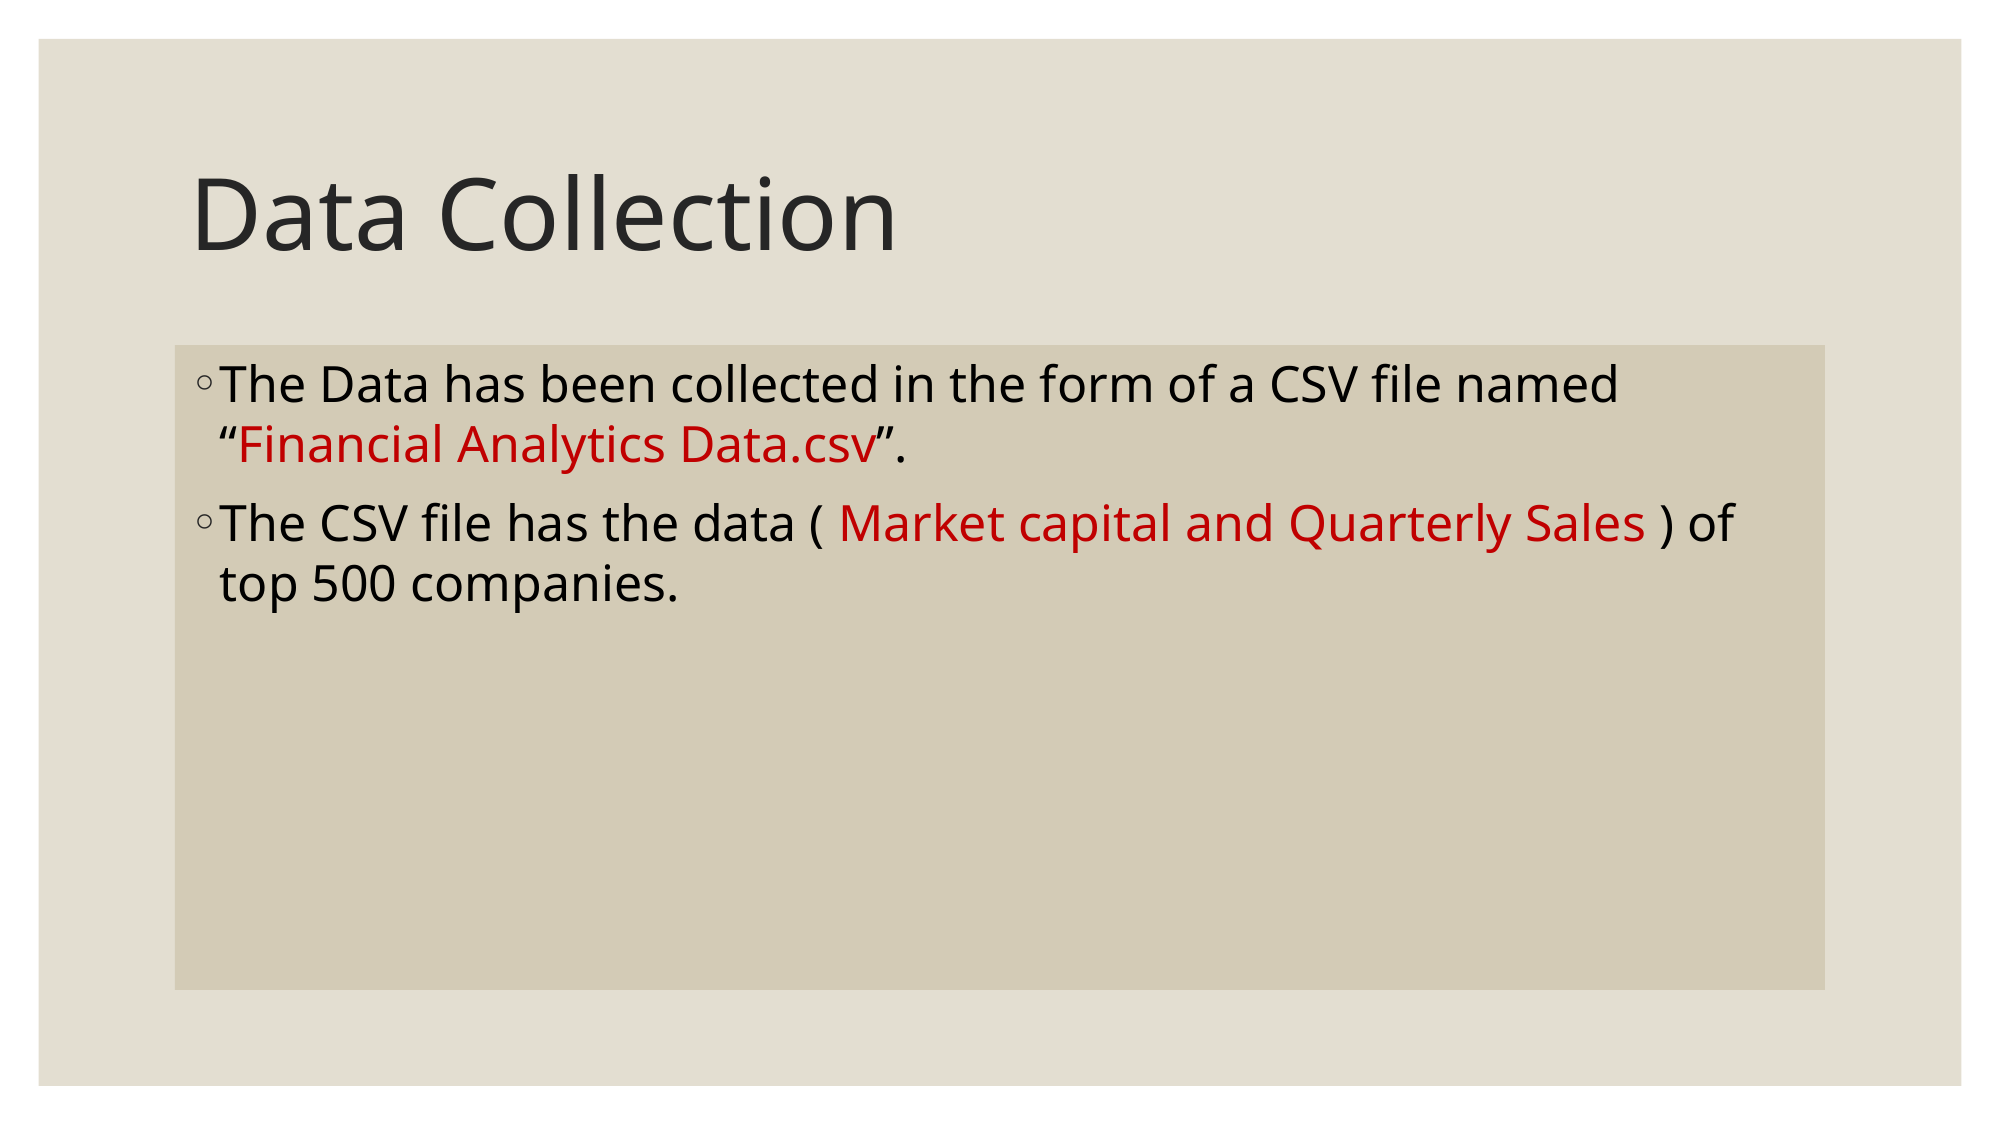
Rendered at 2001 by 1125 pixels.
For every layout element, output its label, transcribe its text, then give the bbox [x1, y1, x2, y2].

title Data Collection [174, 105, 1825, 331]
list The Data has been collected in the form of a CSV file named “Financial Analytics Data.csv”. The CSV file has the data ( Market capital and Quarterly Sales ) of top 500 companies. [174, 345, 1825, 990]
